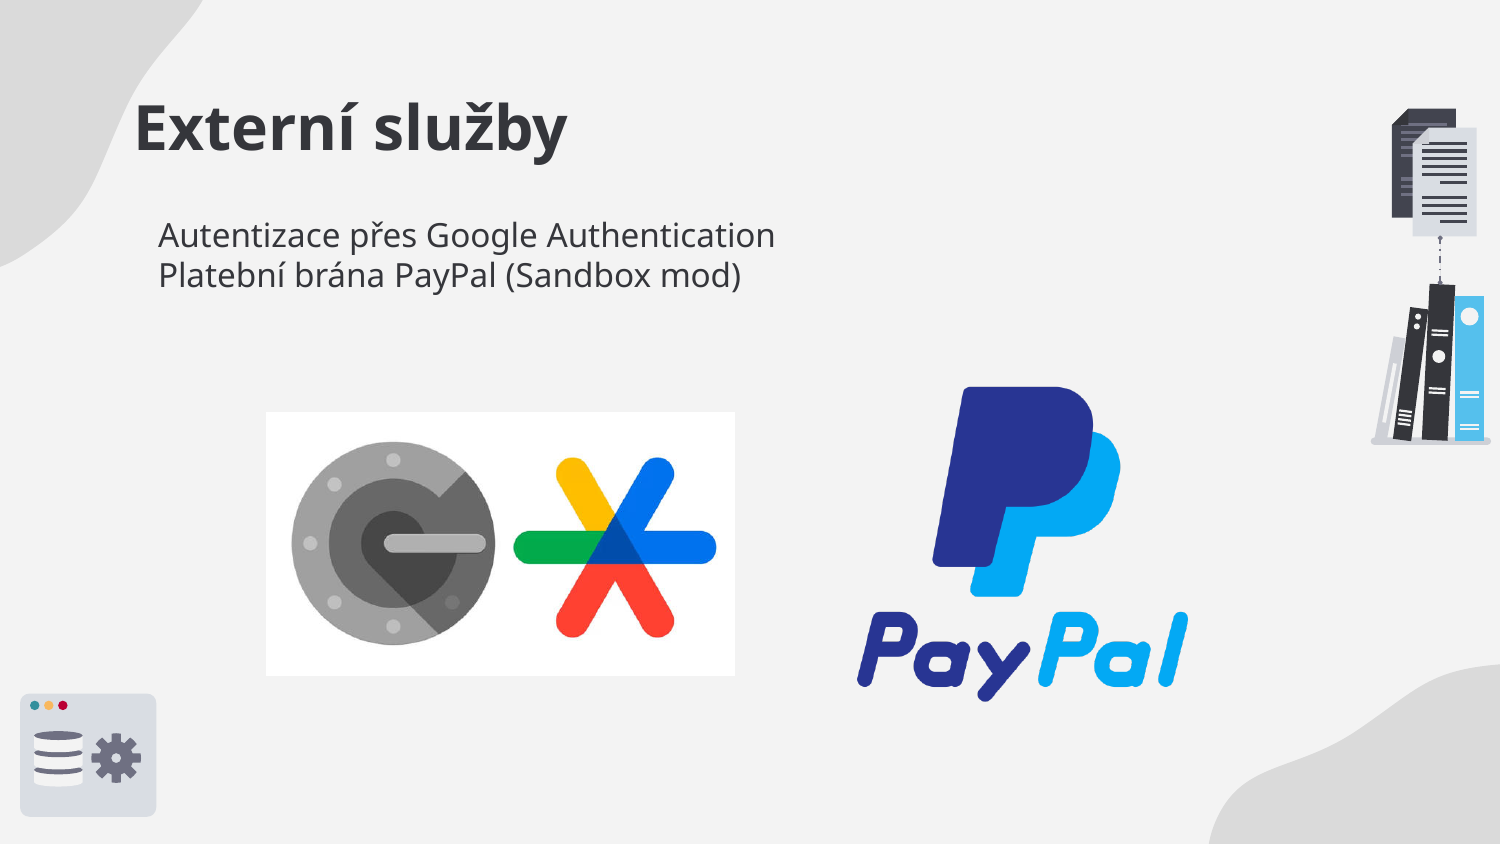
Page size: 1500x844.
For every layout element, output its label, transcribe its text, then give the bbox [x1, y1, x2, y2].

picture [266, 412, 735, 676]
picture [857, 378, 1188, 709]
title Externí služby [118, 72, 1382, 167]
list Autentizace přes Google Authentication Platební brána PayPal (Sandbox mod) [118, 199, 1382, 760]
